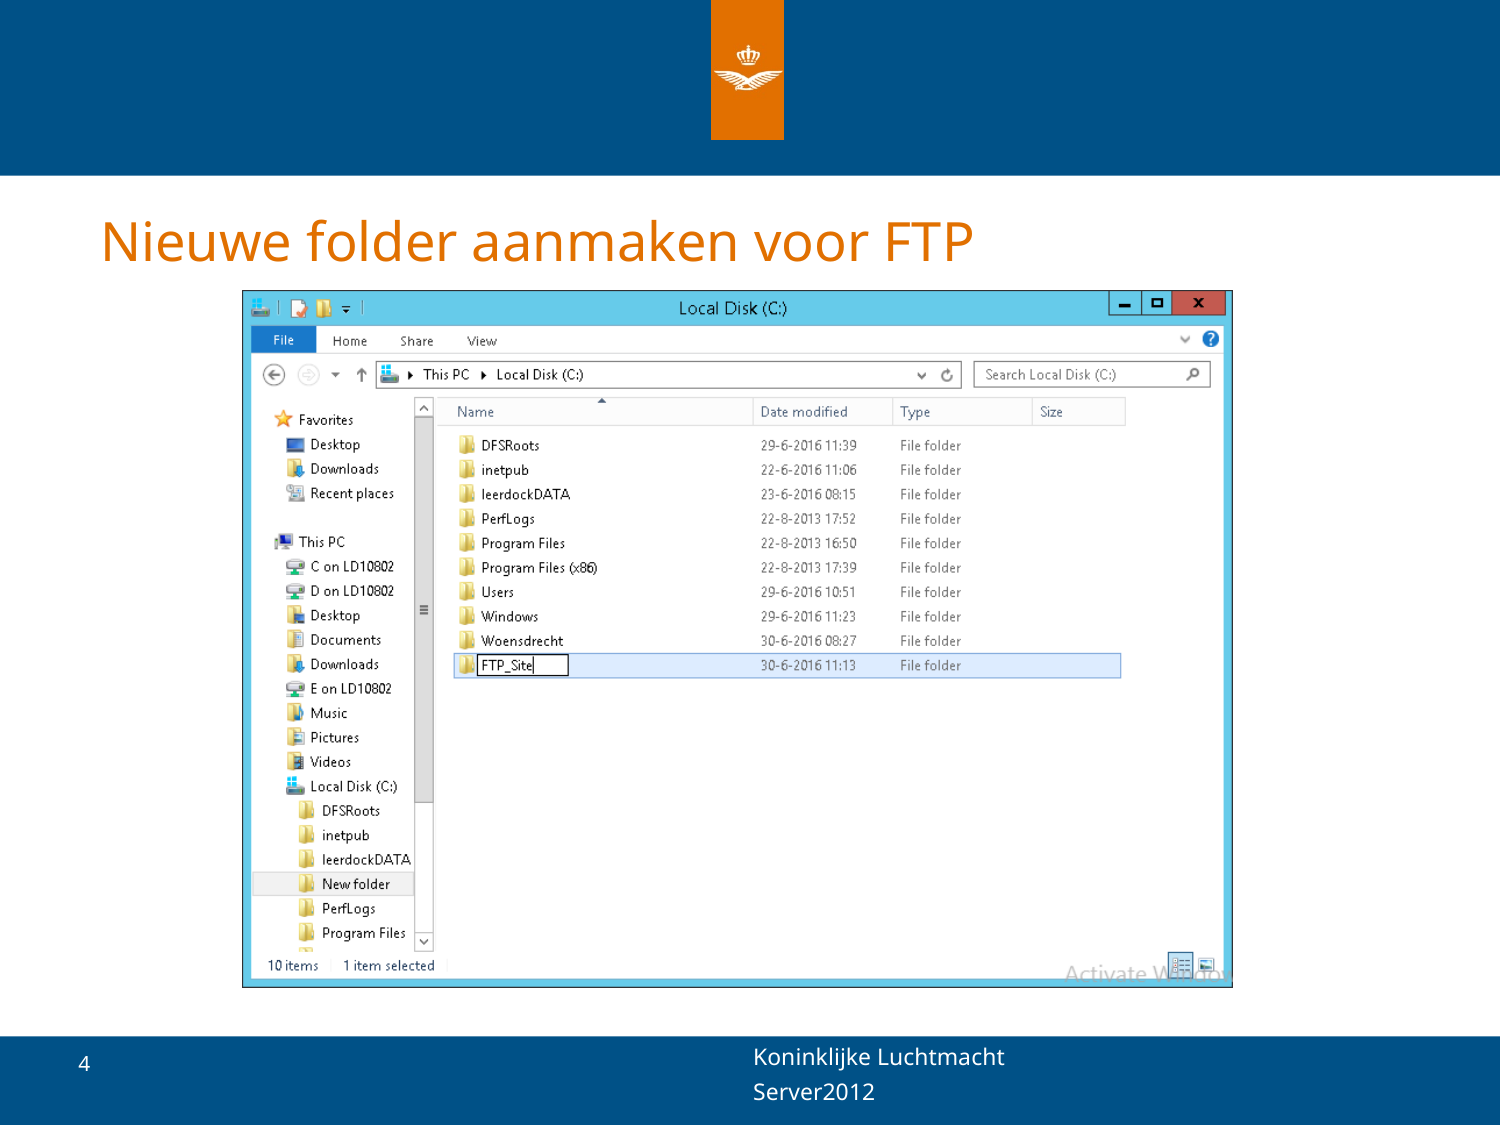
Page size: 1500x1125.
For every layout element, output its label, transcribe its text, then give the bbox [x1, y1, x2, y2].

picture [711, 0, 784, 140]
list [242, 290, 1233, 988]
title Nieuwe folder aanmaken voor FTP [100, 207, 1376, 273]
